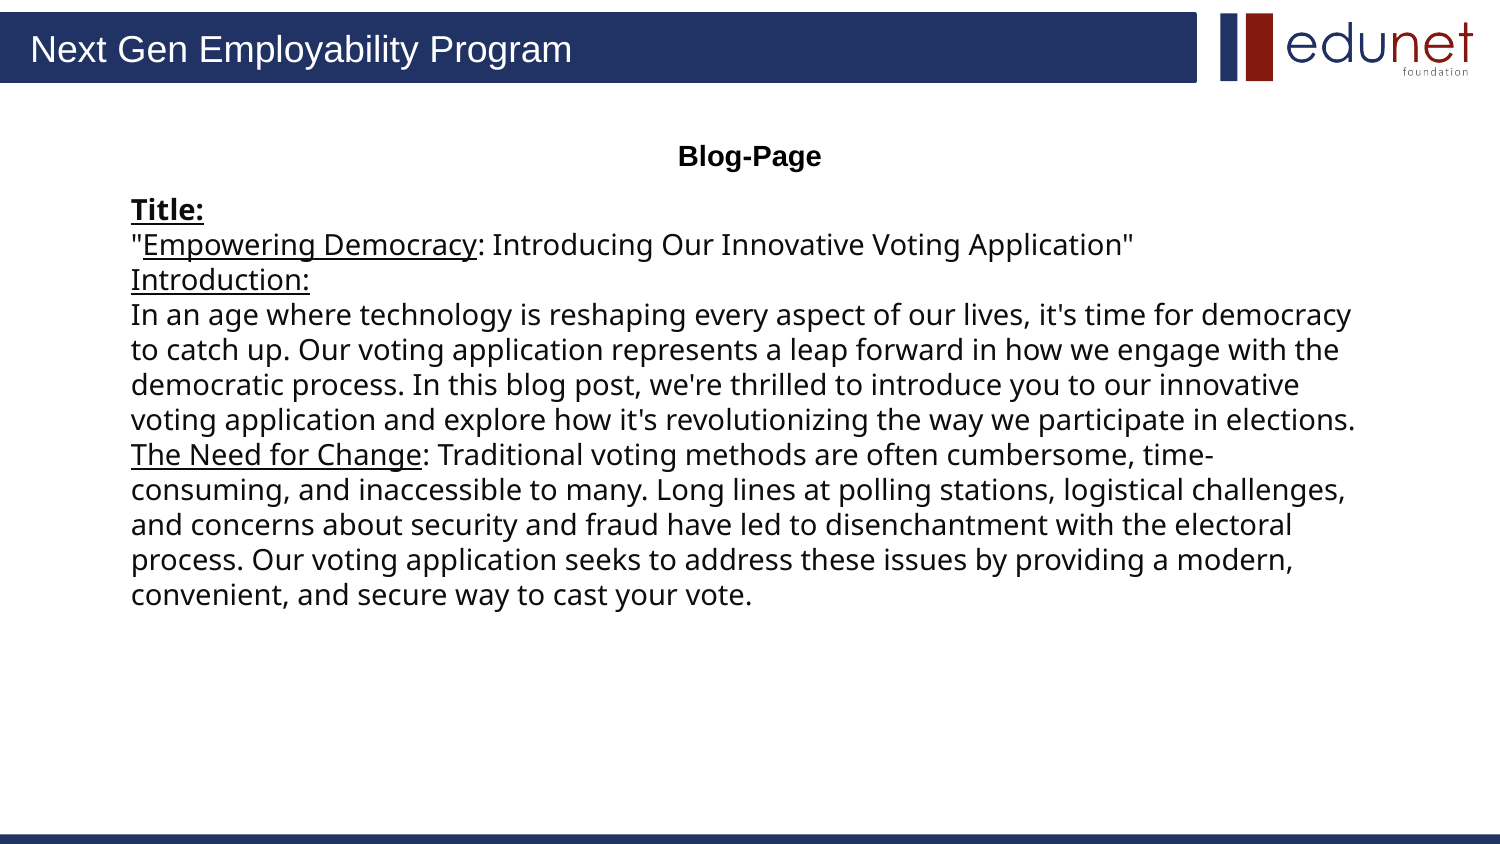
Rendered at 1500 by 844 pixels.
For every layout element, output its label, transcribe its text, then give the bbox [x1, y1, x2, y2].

text_box Title: "Empowering Democracy: Introducing Our Innovative Voting Application" Introduction: In an age where technology is reshaping every aspect of our lives, it's time for democracy to catch up. Our voting application represents a leap forward in how we engage with the democratic process. In this blog post, we're thrilled to introduce you to our innovative voting application and explore how it's revolutionizing the way we participate in elections. The Need for Change: Traditional voting methods are often cumbersome, time-consuming, and inaccessible to many. Long lines at polling stations, logistical challenges, and concerns about security and fraud have led to disenchantment with the electoral process. Our voting application seeks to address these issues by providing a modern, convenient, and secure way to cast your vote. [116, 184, 1386, 619]
picture [1279, 14, 1482, 83]
title Blog-Page [103, 101, 1397, 208]
